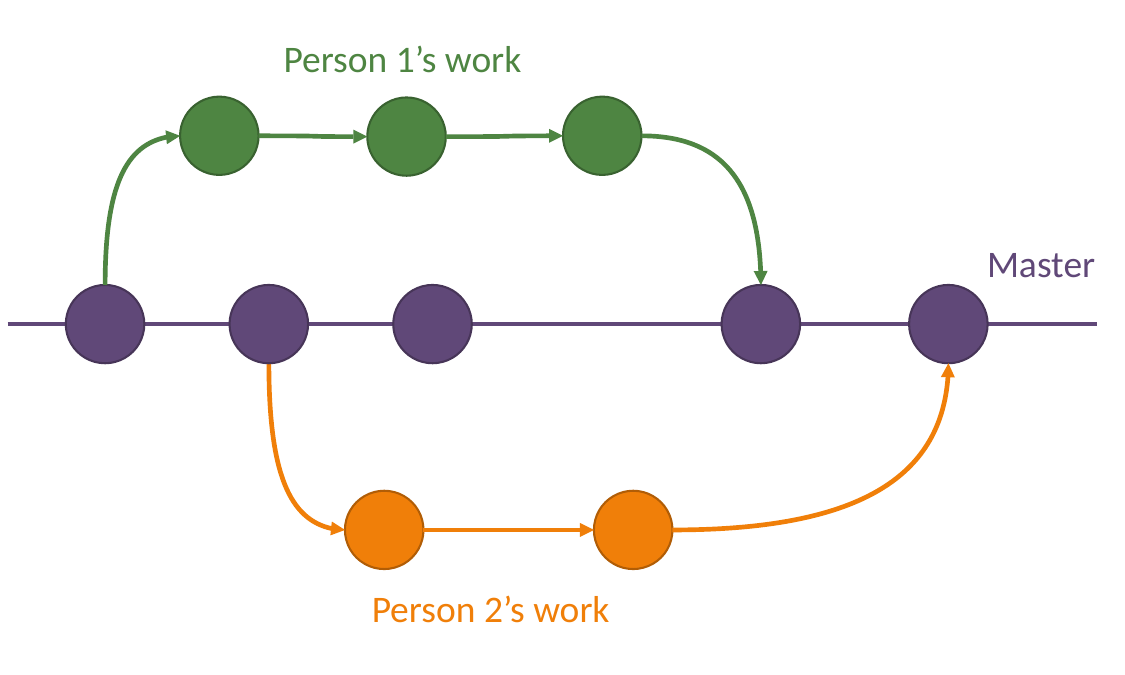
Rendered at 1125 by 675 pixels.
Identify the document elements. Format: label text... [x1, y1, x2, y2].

text_box Person 1’s work [268, 27, 547, 88]
text_box [228, 283, 310, 324]
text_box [423, 529, 594, 533]
text_box [392, 325, 473, 365]
text_box Master [972, 233, 1113, 293]
text_box [64, 325, 146, 365]
text_box [392, 283, 473, 324]
text_box [908, 283, 989, 324]
text_box [593, 489, 674, 571]
text_box [908, 325, 989, 365]
text_box [343, 489, 425, 571]
text_box [64, 284, 146, 324]
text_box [641, 135, 761, 285]
text_box [366, 96, 447, 177]
text_box [562, 95, 643, 176]
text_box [672, 363, 949, 530]
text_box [67, 172, 218, 248]
text_box Person 2’s work [357, 577, 636, 638]
text_box [720, 283, 802, 324]
text_box [228, 325, 310, 365]
text_box [179, 95, 260, 176]
text_box [720, 325, 802, 363]
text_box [223, 408, 391, 485]
